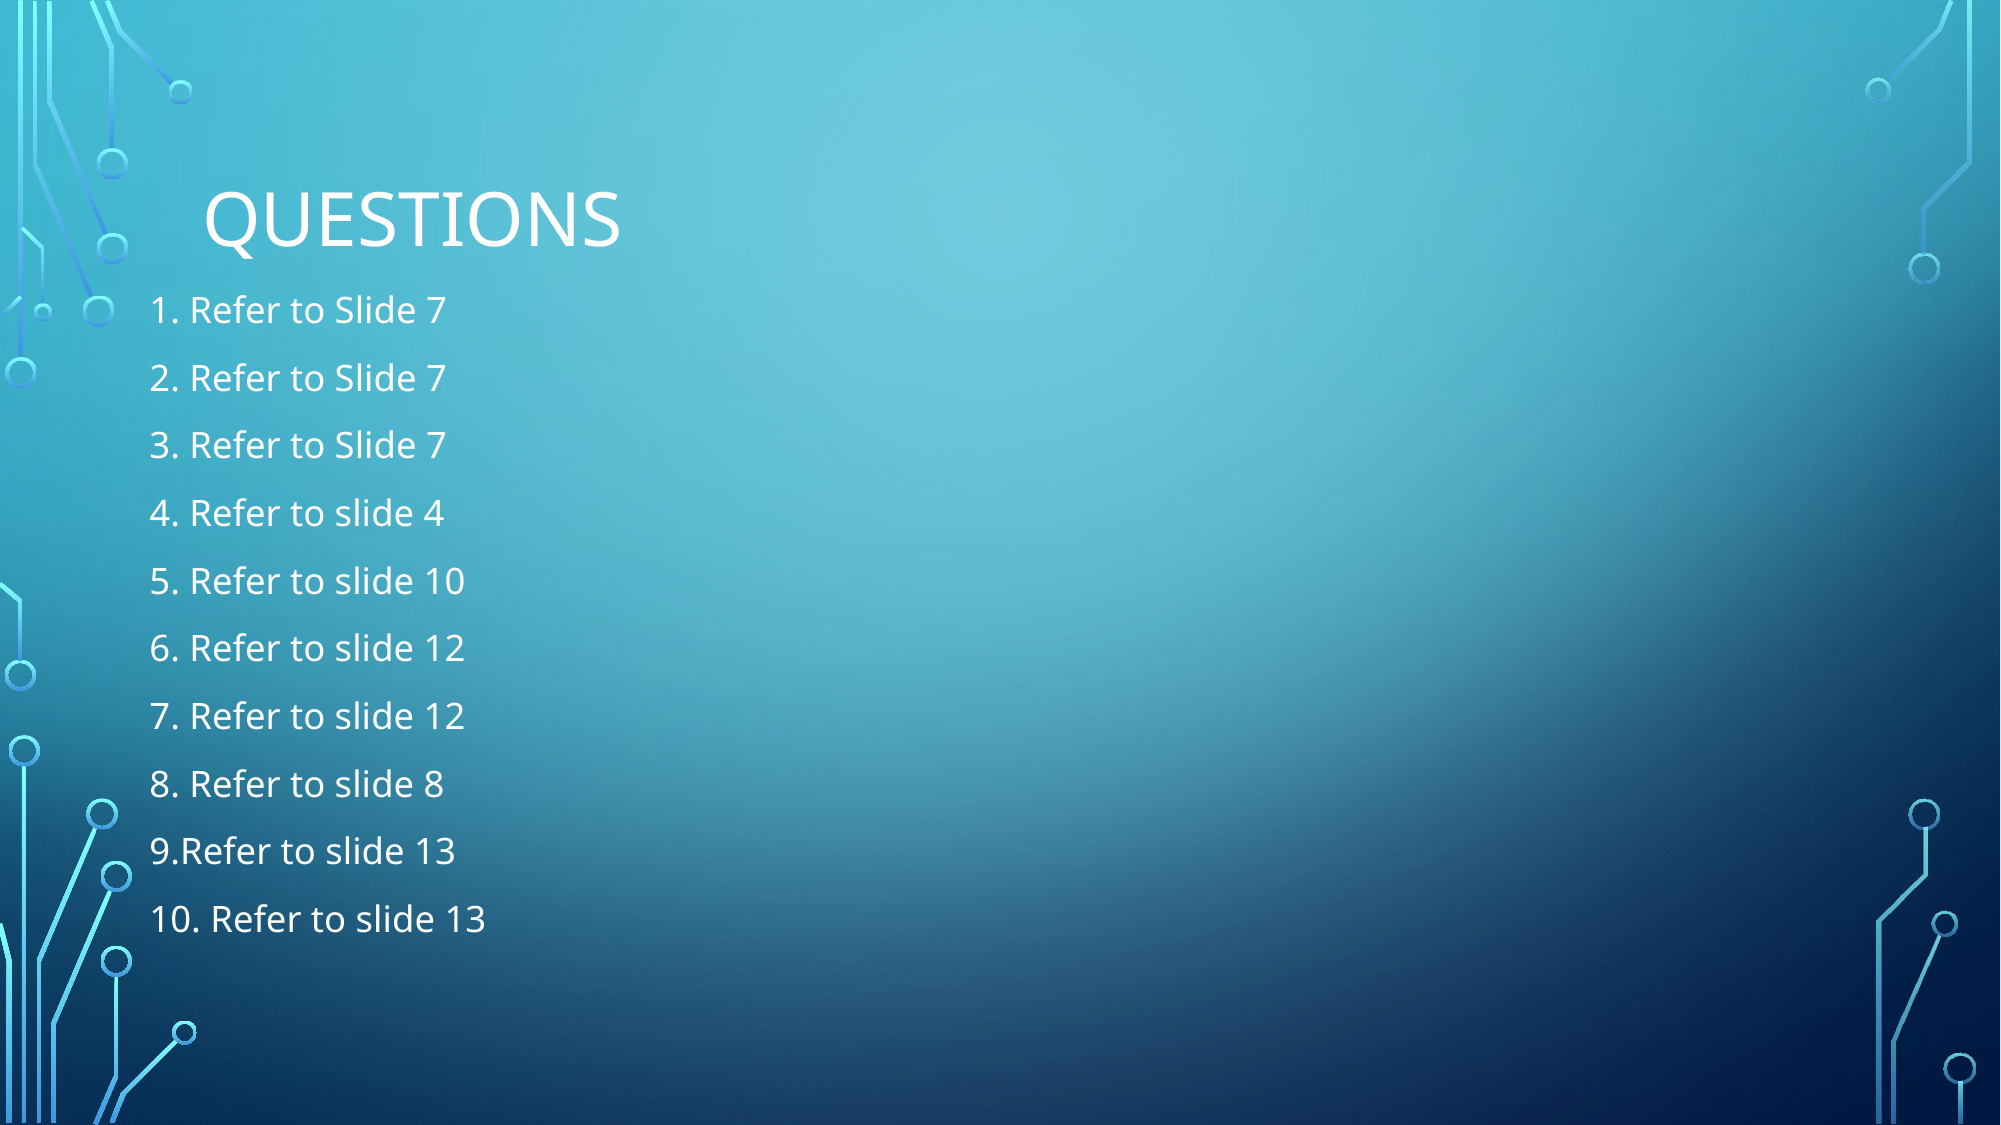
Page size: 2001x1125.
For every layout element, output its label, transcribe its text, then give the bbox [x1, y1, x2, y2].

title Questions [187, 101, 1813, 270]
list 1. Refer to Slide 7 2. Refer to Slide 7 3. Refer to Slide 7 4. Refer to slide 4 5. Refer to slide 10 6. Refer to slide 12 7. Refer to slide 12 8. Refer to slide 8 9.Refer to slide 13 10. Refer to slide 13 [134, 270, 1813, 950]
